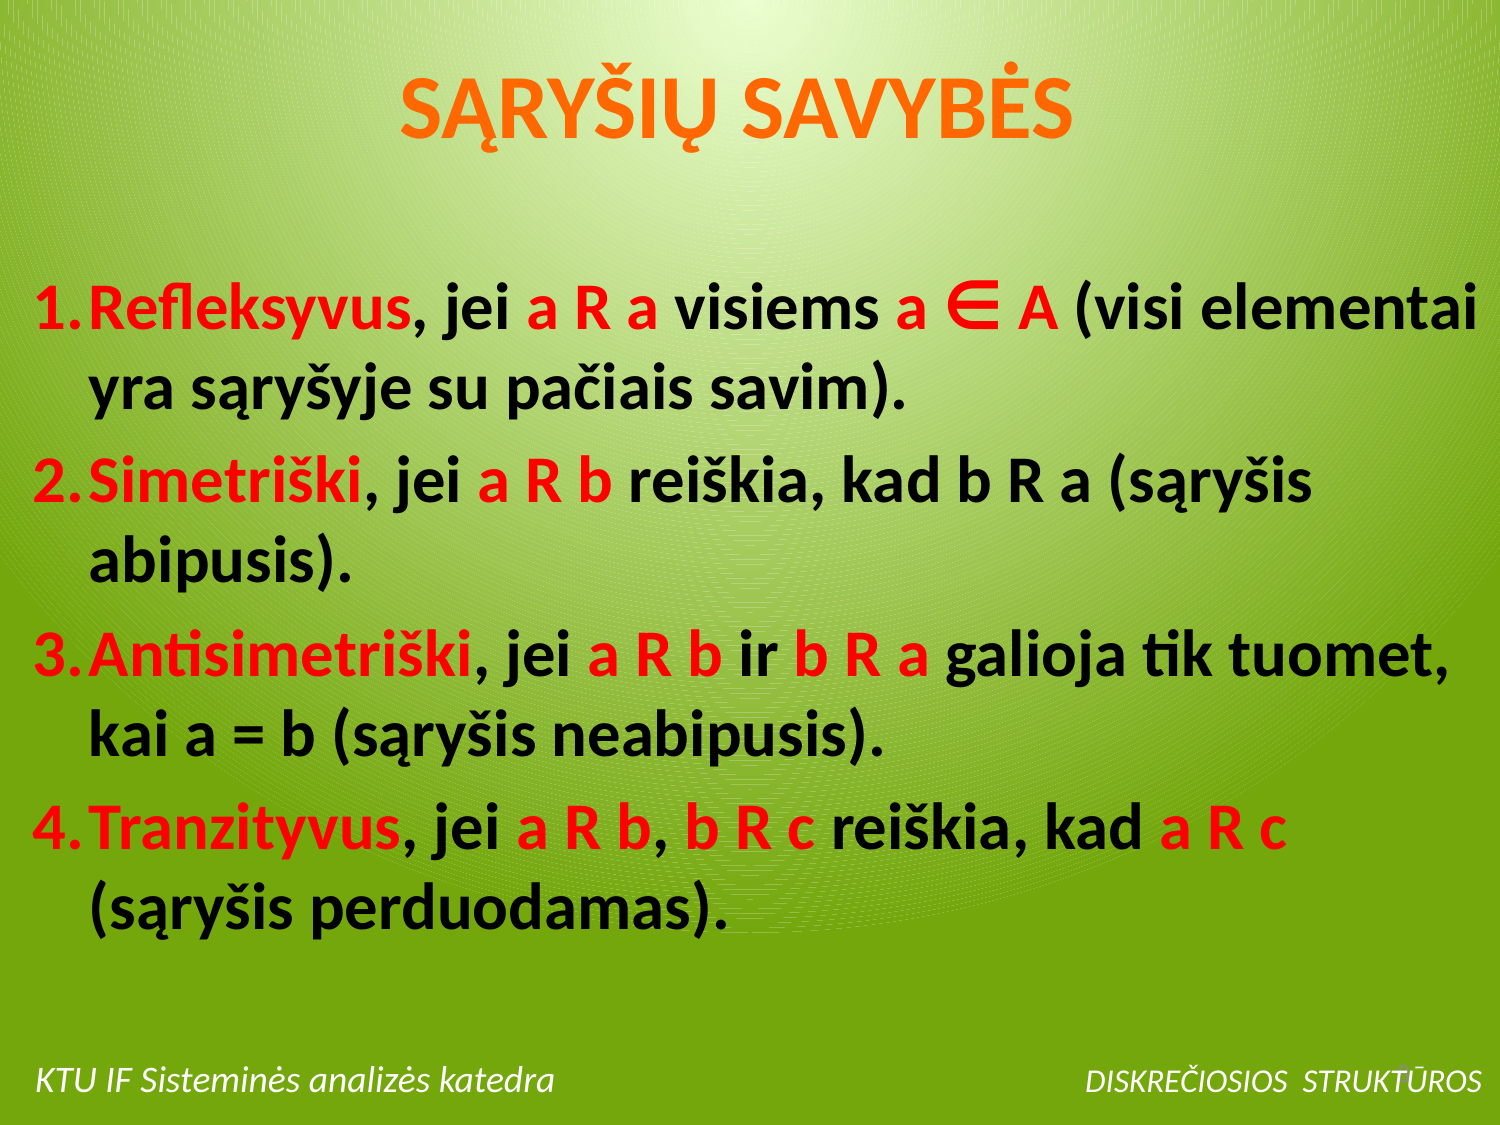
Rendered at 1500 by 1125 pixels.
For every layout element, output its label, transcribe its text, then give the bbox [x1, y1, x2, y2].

slide_number 8 [1074, 1042, 1425, 1103]
subtitle Refleksyvus, jei a R a visiems a ∈ A (visi elementai yra sąryšyje su pačiais savim). Simetriški, jei a R b reiškia, kad b R a (sąryšis abipusis). Antisimetriški, jei a R b ir b R a galioja tik tuomet, kai a = b (sąryšis neabipusis). Tranzityvus, jei a R b, b R c reiškia, kad a R c (sąryšis perduodamas). KTU IF Sisteminės analizės katedra DISKREČIOSIOS STRUKTŪROS [17, 255, 1500, 1125]
title SĄRYŠIŲ SAVYBĖS [100, 19, 1376, 185]
